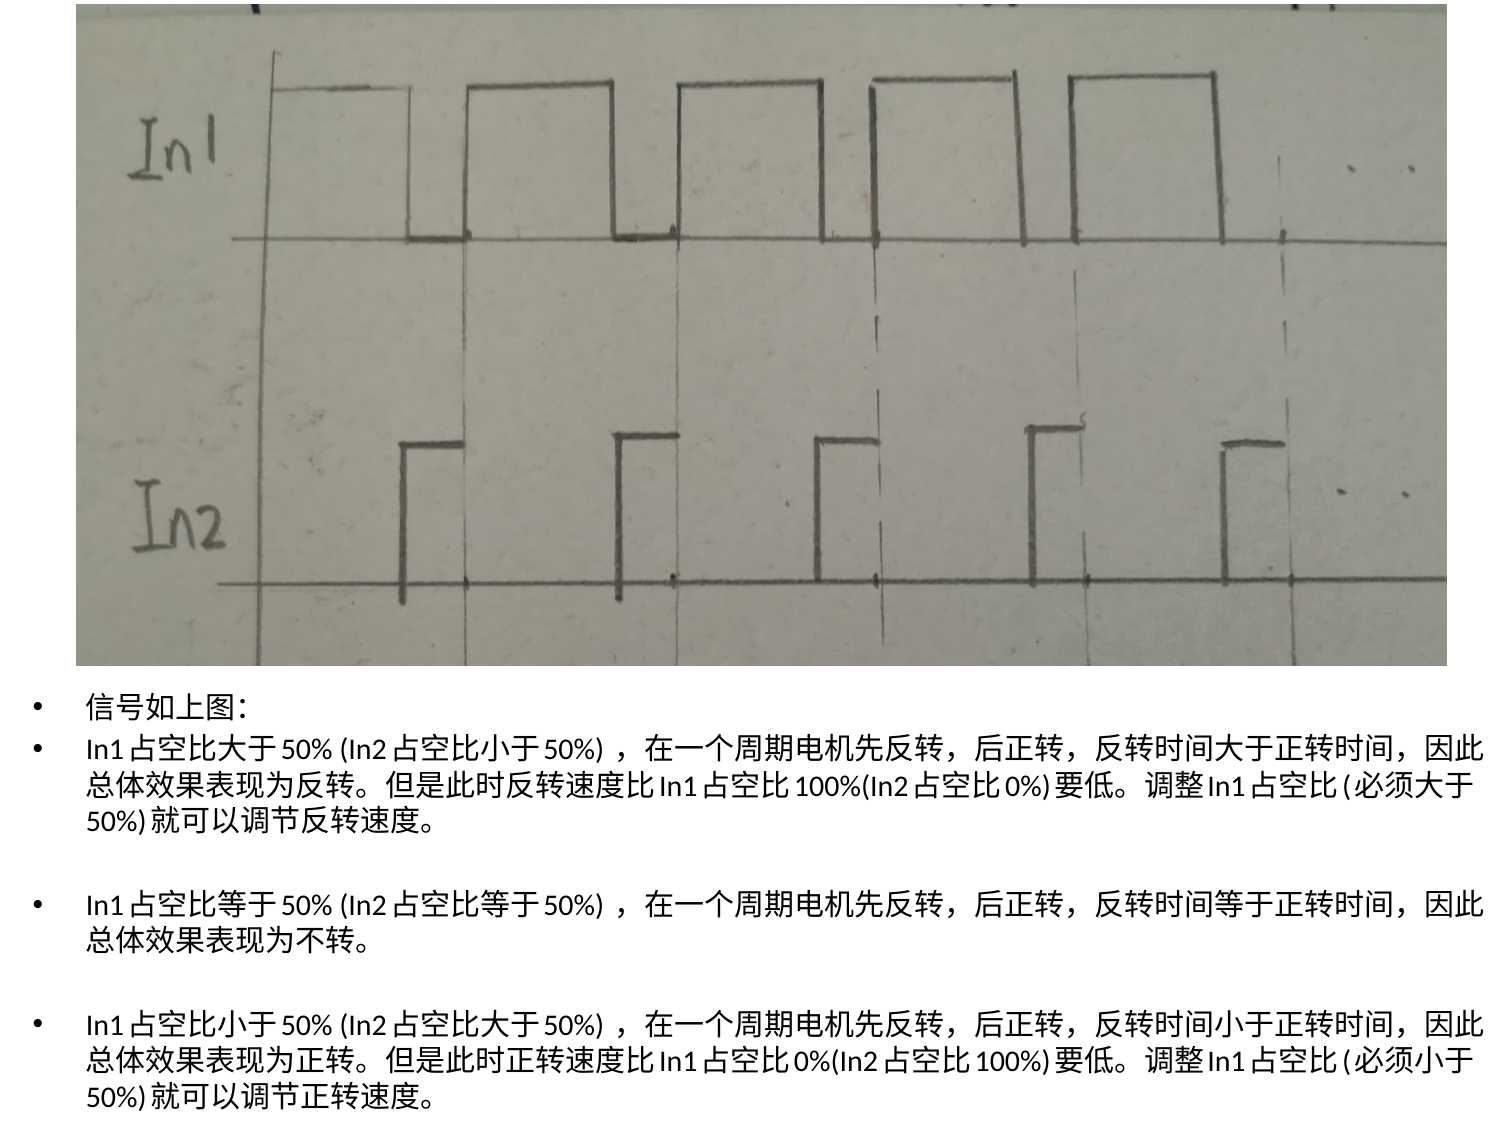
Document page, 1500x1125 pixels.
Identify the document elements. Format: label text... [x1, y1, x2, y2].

picture [76, 4, 1448, 667]
list 信号如上图： In1占空比大于50% (In2占空比小于50%) ，在一个周期电机先反转，后正转，反转时间大于正转时间，因此总体效果表现为反转。但是此时反转速度比In1占空比100%(In2占空比0%)要低。调整In1占空比(必须大于50%)就可以调节反转速度。 In1占空比等于50% (In2占空比等于50%) ，在一个周期电机先反转，后正转，反转时间等于正转时间，因此总体效果表现为不转。 In1占空比小于50% (In2占空比大于50%) ，在一个周期电机先反转，后正转，反转时间小于正转时间，因此总体效果表现为正转。但是此时正转速度比In1占空比0%(In2占空比100%)要低。调整In1占空比(必须小于50%)就可以调节正转速度。 [17, 680, 1500, 1125]
